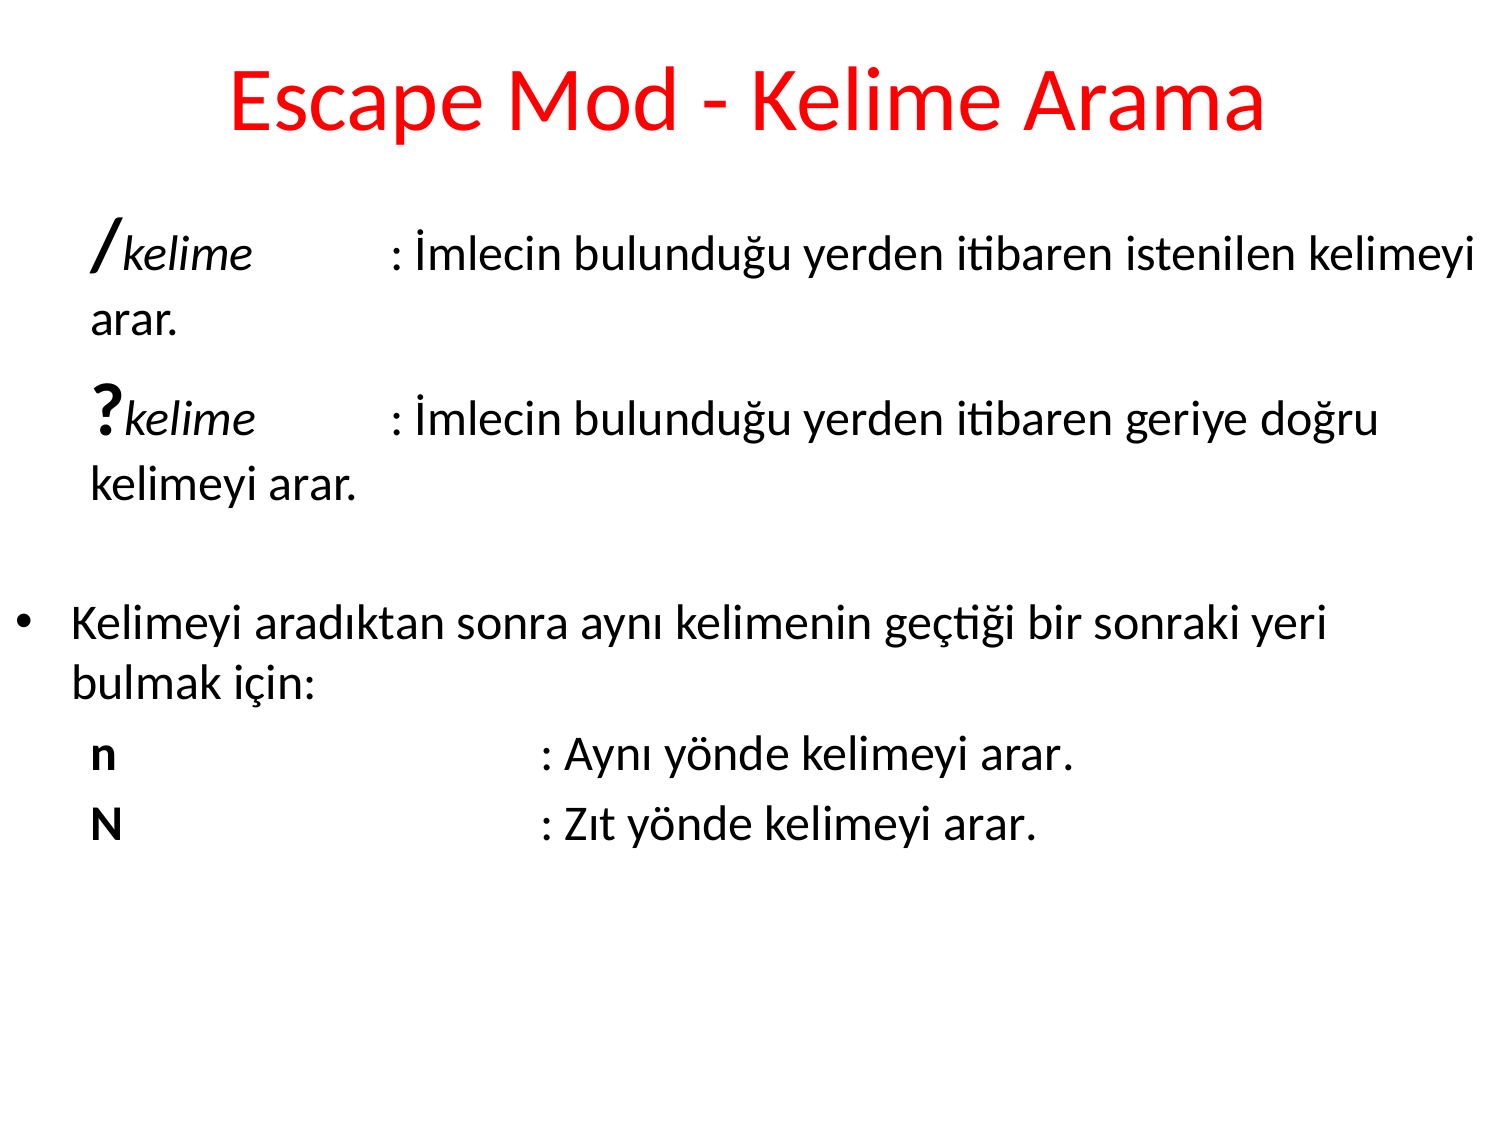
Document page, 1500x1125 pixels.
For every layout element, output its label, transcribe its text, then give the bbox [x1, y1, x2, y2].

list /kelime : İmlecin bulunduğu yerden itibaren istenilen kelimeyi arar. ?kelime : İmlecin bulunduğu yerden itibaren geriye doğru kelimeyi arar. Kelimeyi aradıktan sonra aynı kelimenin geçtiği bir sonraki yeri bulmak için: n : Aynı yönde kelimeyi arar. N : Zıt yönde kelimeyi arar. [0, 187, 1500, 1083]
title Escape Mod - Kelime Arama [0, 0, 1500, 187]
